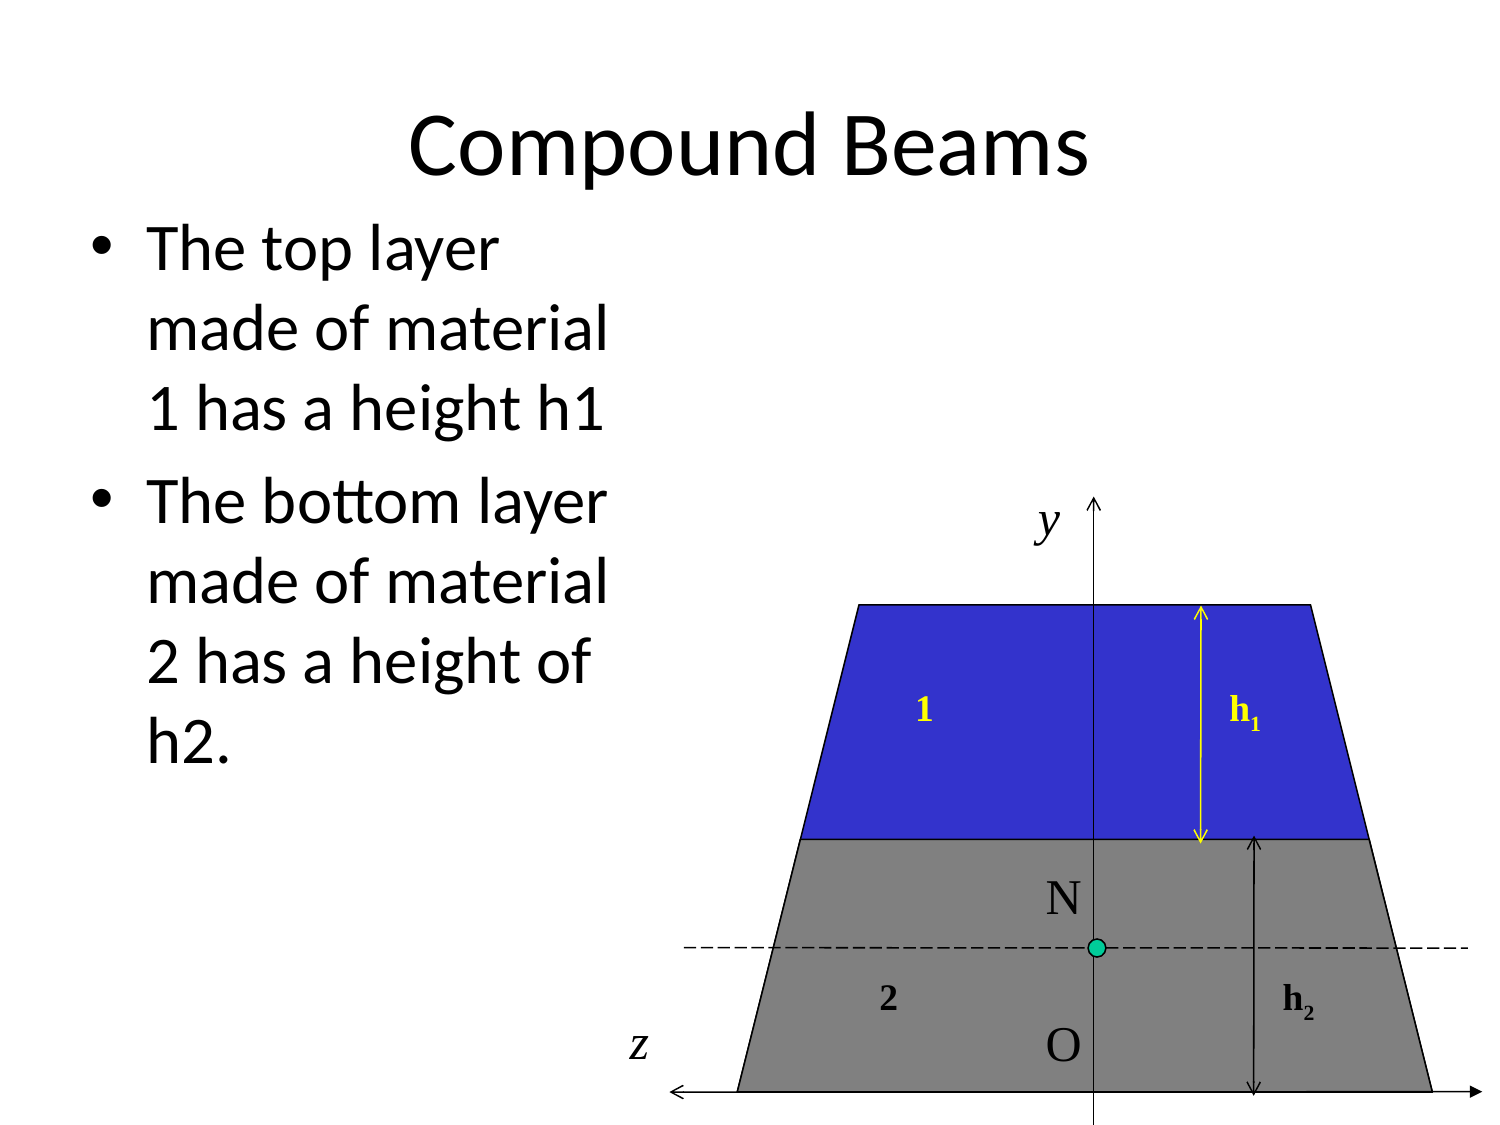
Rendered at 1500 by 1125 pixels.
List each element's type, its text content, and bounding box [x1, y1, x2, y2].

list The top layer made of material 1 has a height h1 The bottom layer made of material 2 has a height of h2. [75, 196, 636, 1071]
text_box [594, 478, 1483, 1125]
title Compound Beams [75, 45, 1425, 233]
